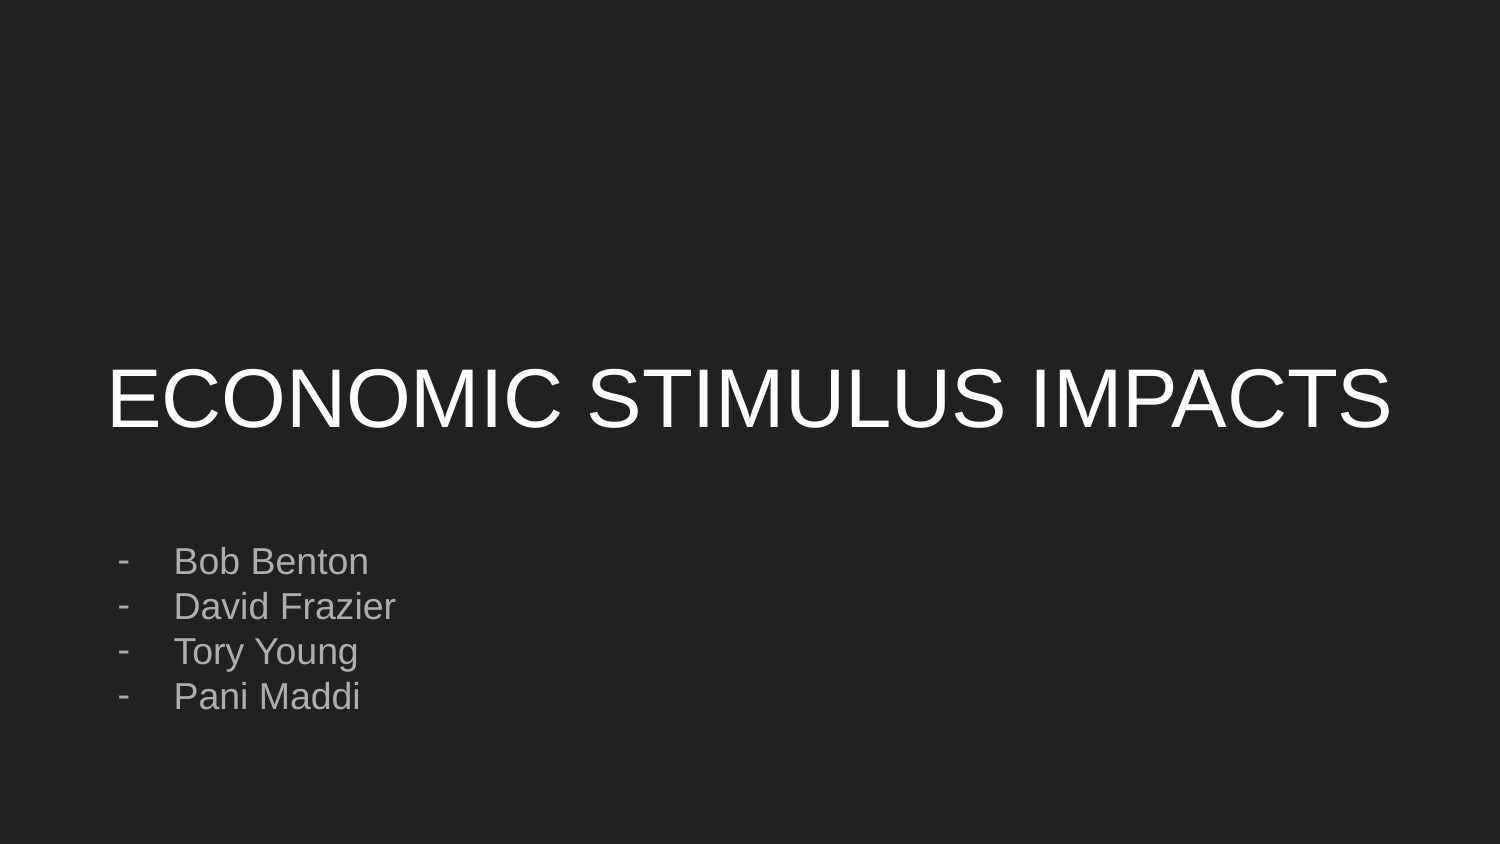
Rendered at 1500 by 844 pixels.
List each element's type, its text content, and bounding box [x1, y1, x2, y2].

subtitle Bob Benton David Frazier Tory Young Pani Maddi [83, 522, 1417, 783]
title ECONOMIC STIMULUS IMPACTS [51, 122, 1449, 459]
